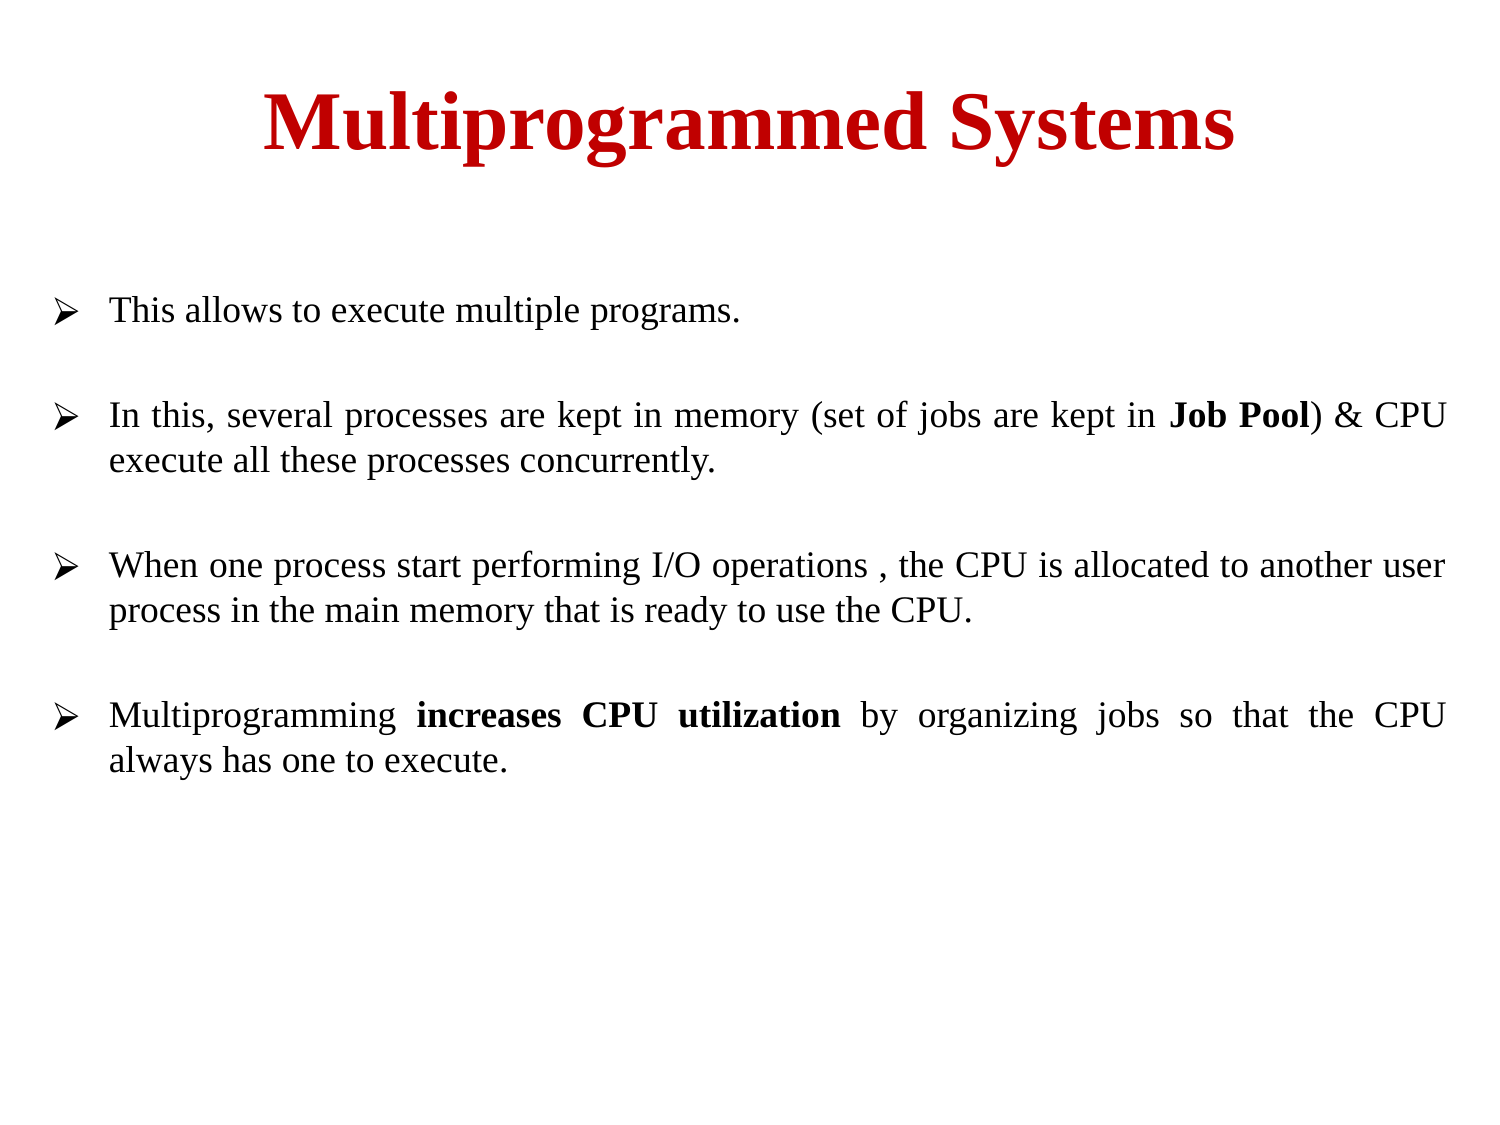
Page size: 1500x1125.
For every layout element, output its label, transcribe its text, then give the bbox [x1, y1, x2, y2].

title Multiprogrammed Systems [75, 45, 1425, 188]
list This allows to execute multiple programs. In this, several processes are kept in memory (set of jobs are kept in Job Pool) & CPU execute all these processes concurrently. When one process start performing I/O operations , the CPU is allocated to another user process in the main memory that is ready to use the CPU. Multiprogramming increases CPU utilization by organizing jobs so that the CPU always has one to execute. [37, 224, 1463, 963]
